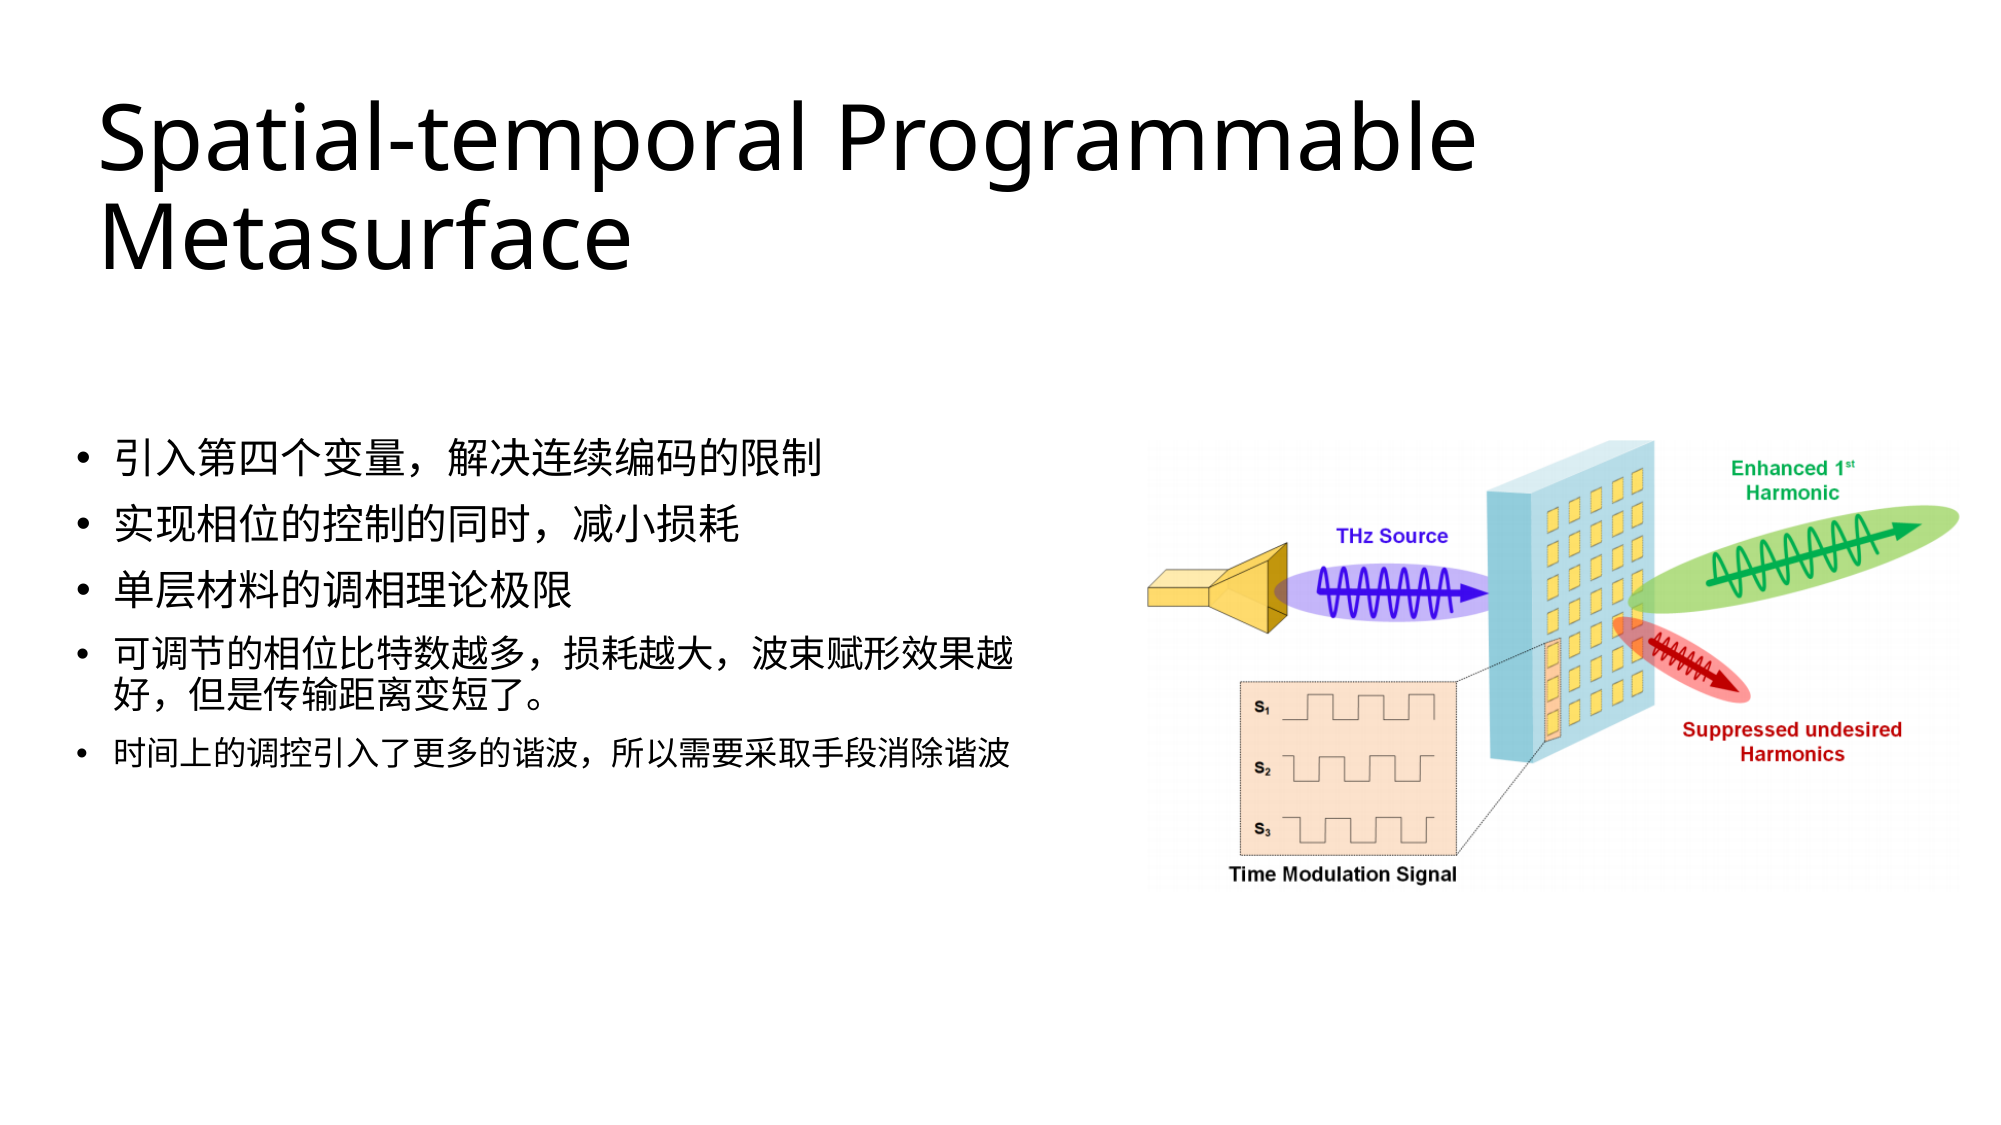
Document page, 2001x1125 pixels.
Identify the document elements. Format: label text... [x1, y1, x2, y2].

picture [1099, 404, 1969, 892]
text_box Spatial-temporal Programmable Metasurface [82, 81, 1918, 300]
list 引入第四个变量，解决连续编码的限制 实现相位的控制的同时，减小损耗 单层材料的调相理论极限 可调节的相位比特数越多，损耗越大，波束赋形效果越好，但是传输距离变短了。 时间上的调控引入了更多的谐波，所以需要采取手段消除谐波 [61, 430, 1052, 913]
